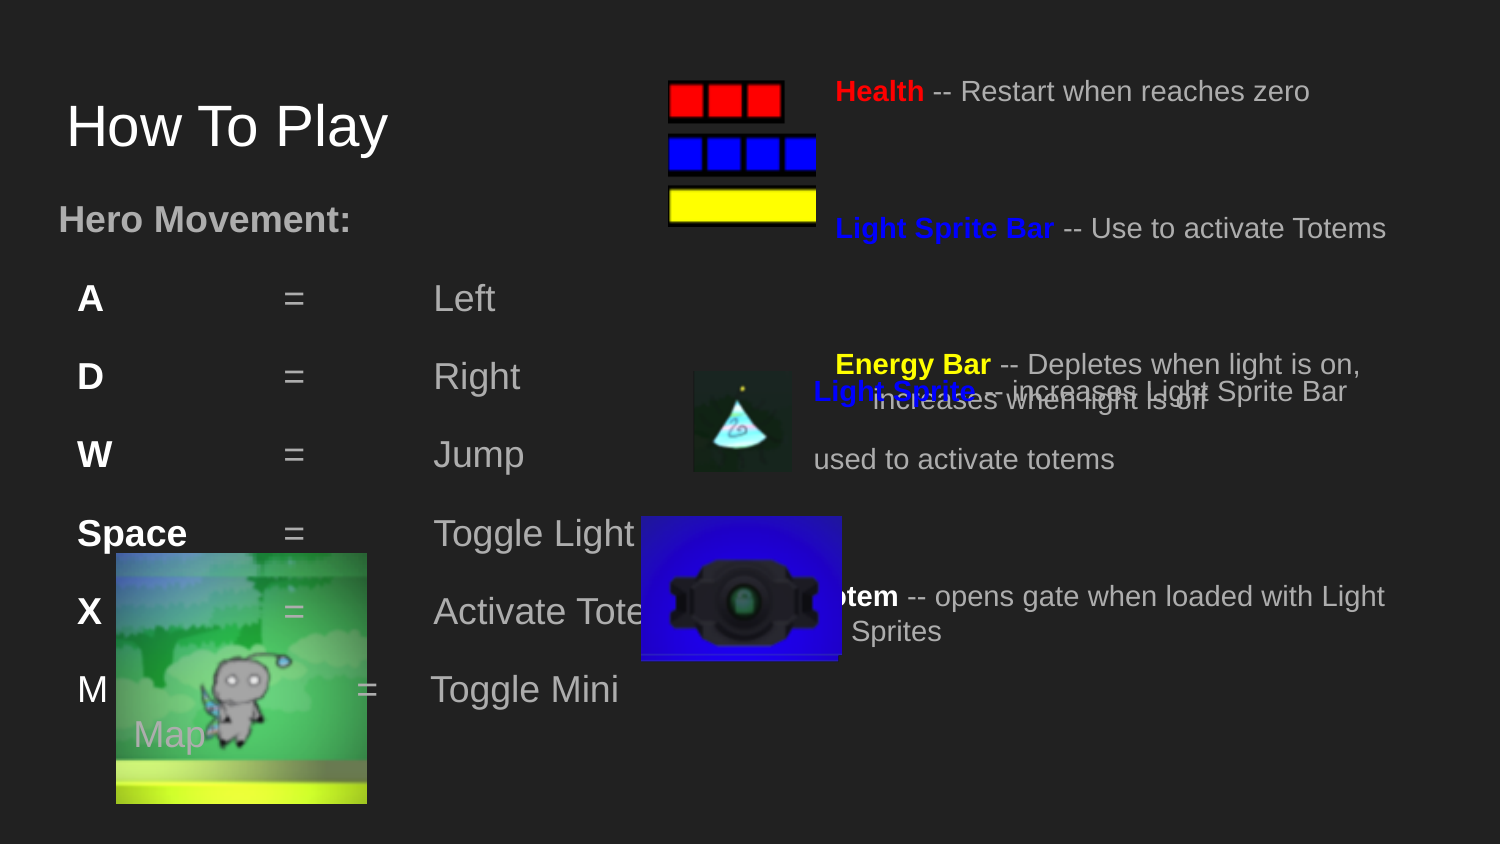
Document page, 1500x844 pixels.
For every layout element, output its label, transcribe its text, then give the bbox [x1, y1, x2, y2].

picture [668, 79, 816, 227]
picture [641, 516, 842, 718]
picture [691, 371, 792, 473]
picture [116, 553, 368, 804]
list Hero Movement: A = Left D = Right W = Jump Space = Toggle Light X = Activate Totem M = Toggle Mini Map [43, 180, 700, 741]
list Health -- Restart when reaches zero Light Sprite Bar -- Use to activate Totems Energy Bar -- Depletes when light is on, increases when light is off [782, 57, 1462, 327]
title How To Play [51, 72, 782, 167]
list Light Sprite -- increases Light Sprite Bar used to activate totems Totem -- opens gate when loaded with Light Sprites [761, 357, 1418, 627]
